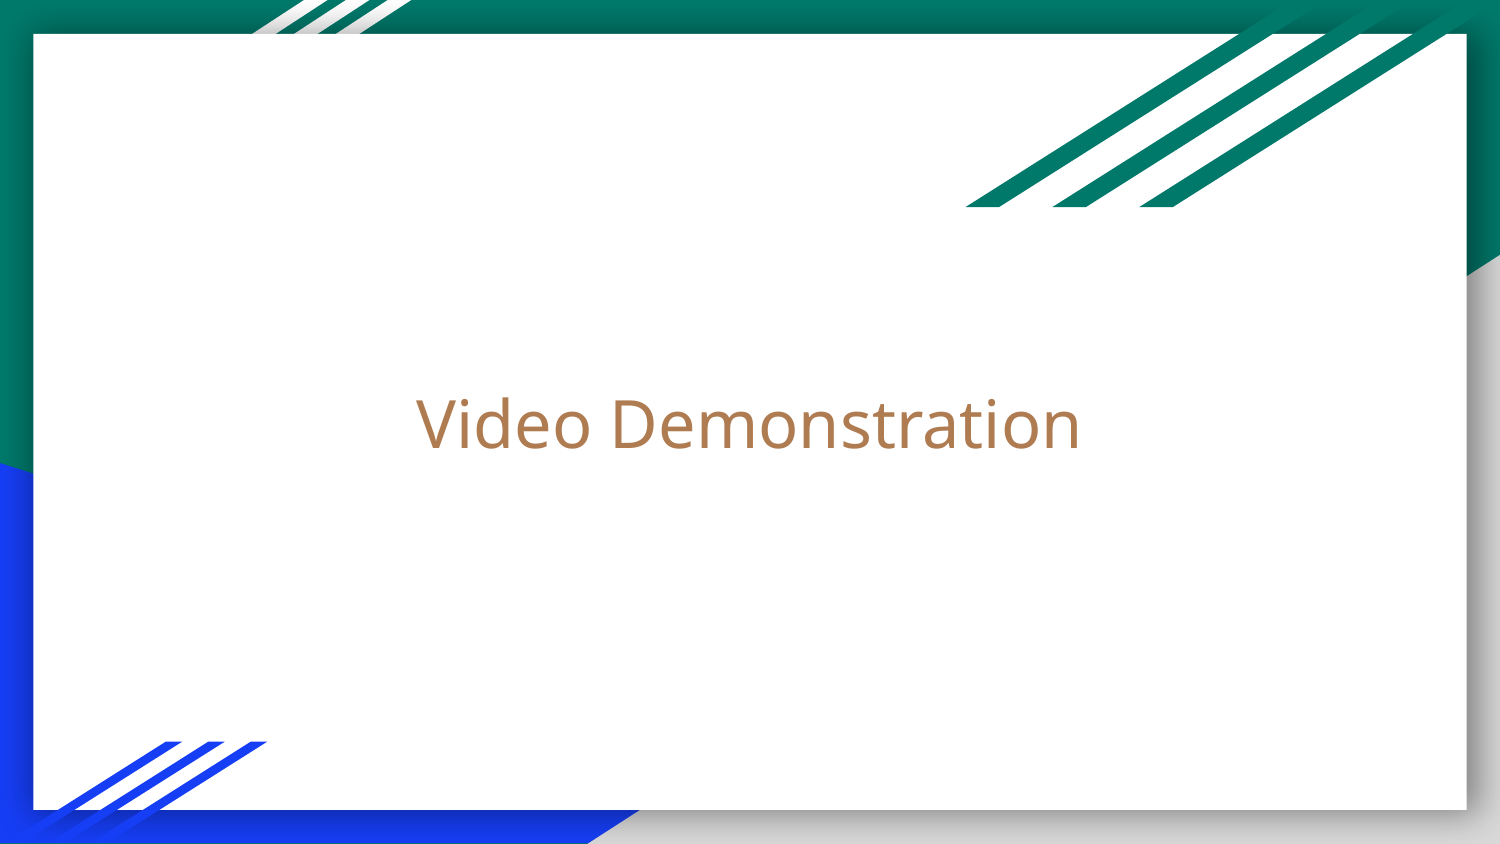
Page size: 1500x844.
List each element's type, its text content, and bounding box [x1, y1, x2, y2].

title Video Demonstration [227, 213, 1273, 631]
